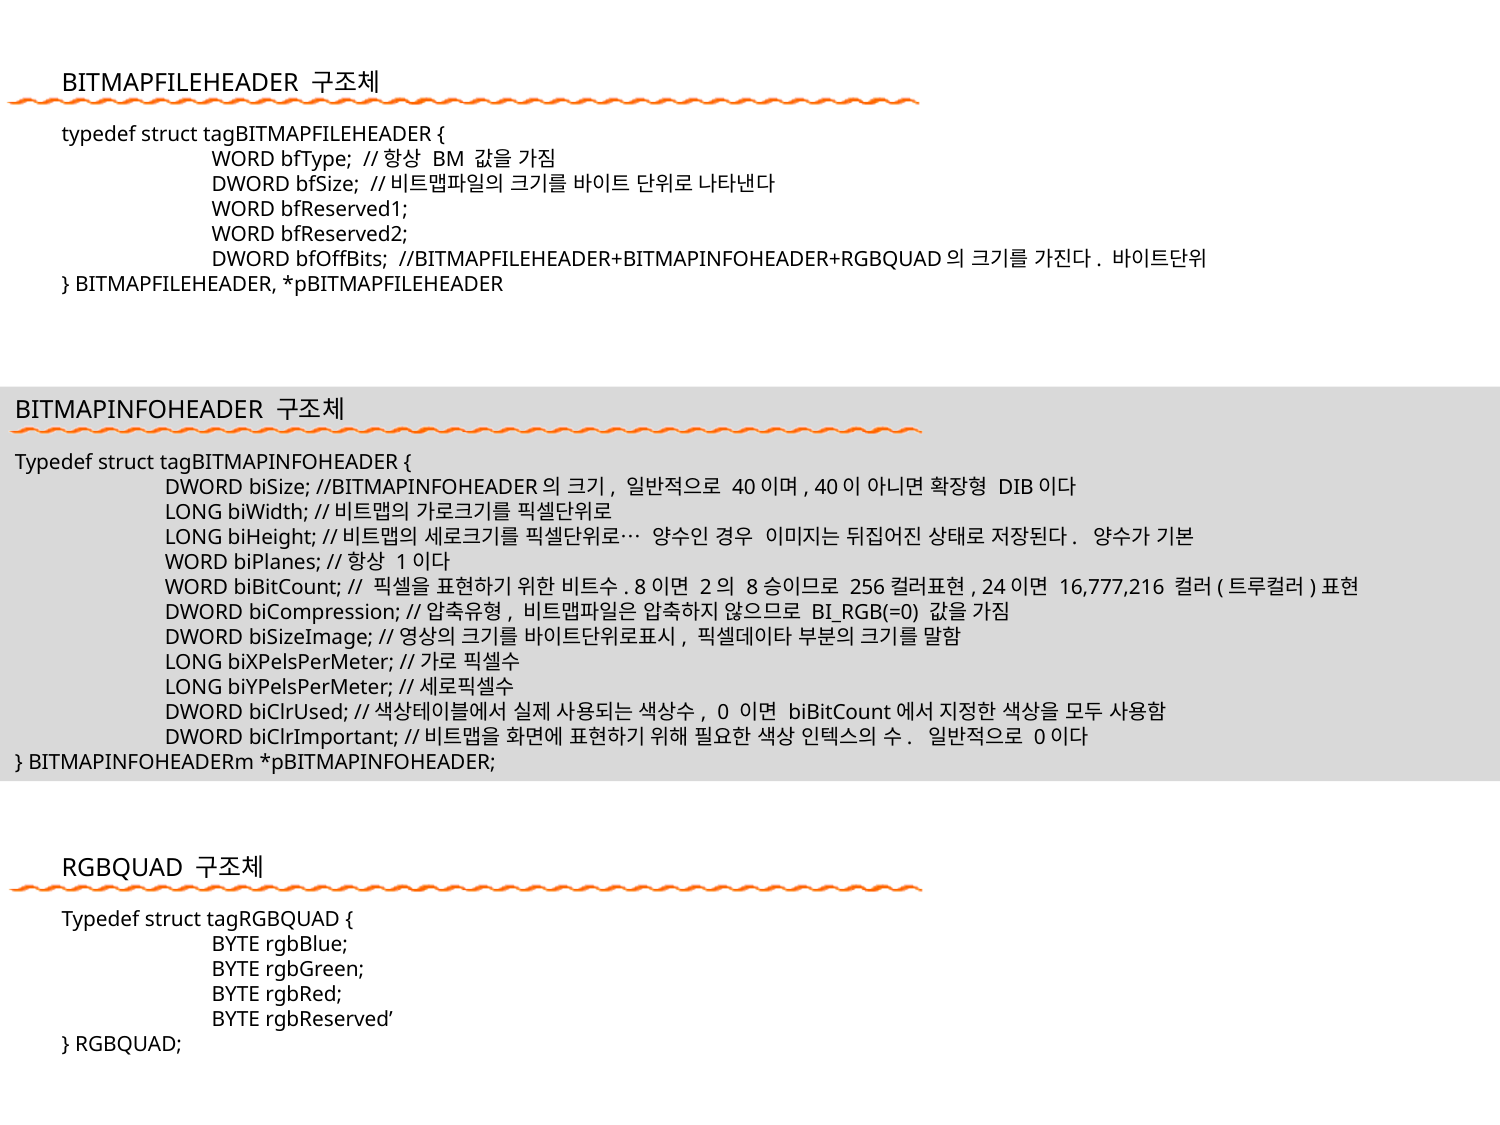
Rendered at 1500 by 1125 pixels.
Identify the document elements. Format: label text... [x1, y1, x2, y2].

picture [0, 881, 937, 898]
text_box BITMAPFILEHEADER 구조체 typedef struct tagBITMAPFILEHEADER { WORD bfType; //항상 BM 값을 가짐 DWORD bfSize; //비트맵파일의 크기를 바이트 단위로 나타낸다 WORD bfReserved1; WORD bfReserved2; DWORD bfOffBits; //BITMAPFILEHEADER+BITMAPINFOHEADER+RGBQUAD의 크기를 가진다. 바이트단위 } BITMAPFILEHEADER, *pBITMAPFILEHEADER [46, 58, 1454, 304]
picture [0, 422, 937, 439]
text_box RGBQUAD 구조체 Typedef struct tagRGBQUAD { BYTE rgbBlue; BYTE rgbGreen; BYTE rgbRed; BYTE rgbReserved’ } RGBQUAD; [46, 907, 739, 1064]
text_box BITMAPINFOHEADER 구조체 Typedef struct tagBITMAPINFOHEADER { DWORD biSize; //BITMAPINFOHEADER의 크기, 일반적으로 40이며, 40이 아니면 확장형 DIB이다 LONG biWidth; //비트맵의 가로크기를 픽셀단위로 LONG biHeight; //비트맵의 세로크기를 픽셀단위로… 양수인 경우 이미지는 뒤집어진 상태로 저장된다. 양수가 기본 WORD biPlanes; //항상 1이다 WORD biBitCount; // 픽셀을 표현하기 위한 비트수. 8이면 2의 8승이므로 256컬러표현, 24이면 16,777,216 컬러(트루컬러)표현 DWORD biCompression; //압축유형, 비트맵파일은 압축하지 않으므로 BI_RGB(=0) 값을 가짐 DWORD biSizeImage; //영상의 크기를 바이트단위로표시, 픽셀데이타 부분의 크기를 말함 LONG biXPelsPerMeter; //가로 픽셀수 LONG biYPelsPerMeter; //세로픽셀수 DWORD biClrUsed; //색상테이블에서 실제 사용되는 색상수, 0 이면 biBitCount에서 지정한 색상을 모두 사용함 DWORD biClrImportant; //비트맵을 화면에 표현하기 위해 필요한 색상 인텍스의 수. 일반적으로 0이다 } BITMAPINFOHEADERm *pBITMAPINFOHEADER; [0, 386, 1500, 782]
text_box RGBQUAD 구조체 Typedef struct tagRGBQUAD { BYTE rgbBlue; BYTE rgbGreen; BYTE rgbRed; BYTE rgbReserved’ } RGBQUAD; [46, 843, 739, 879]
picture [0, 94, 935, 111]
